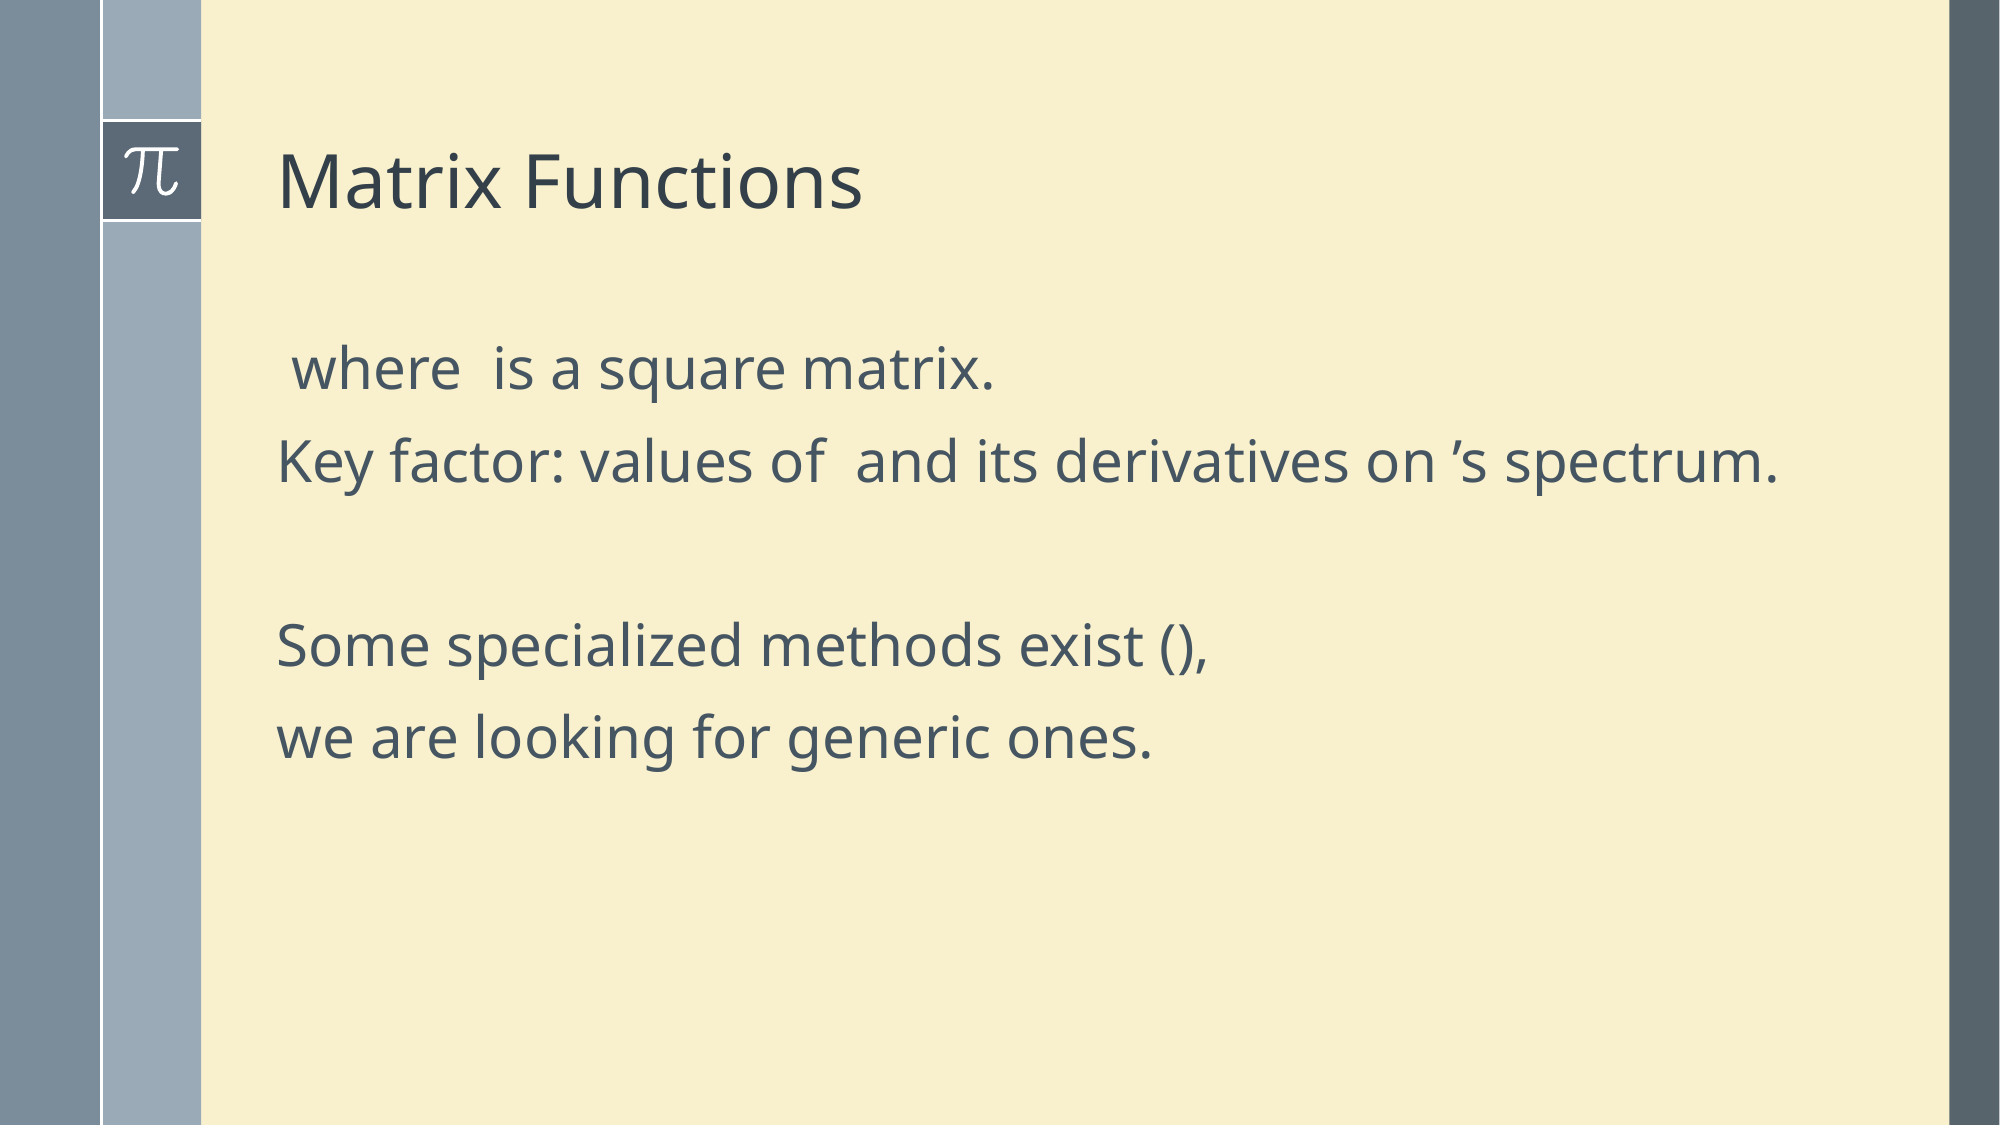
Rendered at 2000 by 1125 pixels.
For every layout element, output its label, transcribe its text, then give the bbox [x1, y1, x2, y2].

title Matrix Functions [261, 29, 1867, 233]
